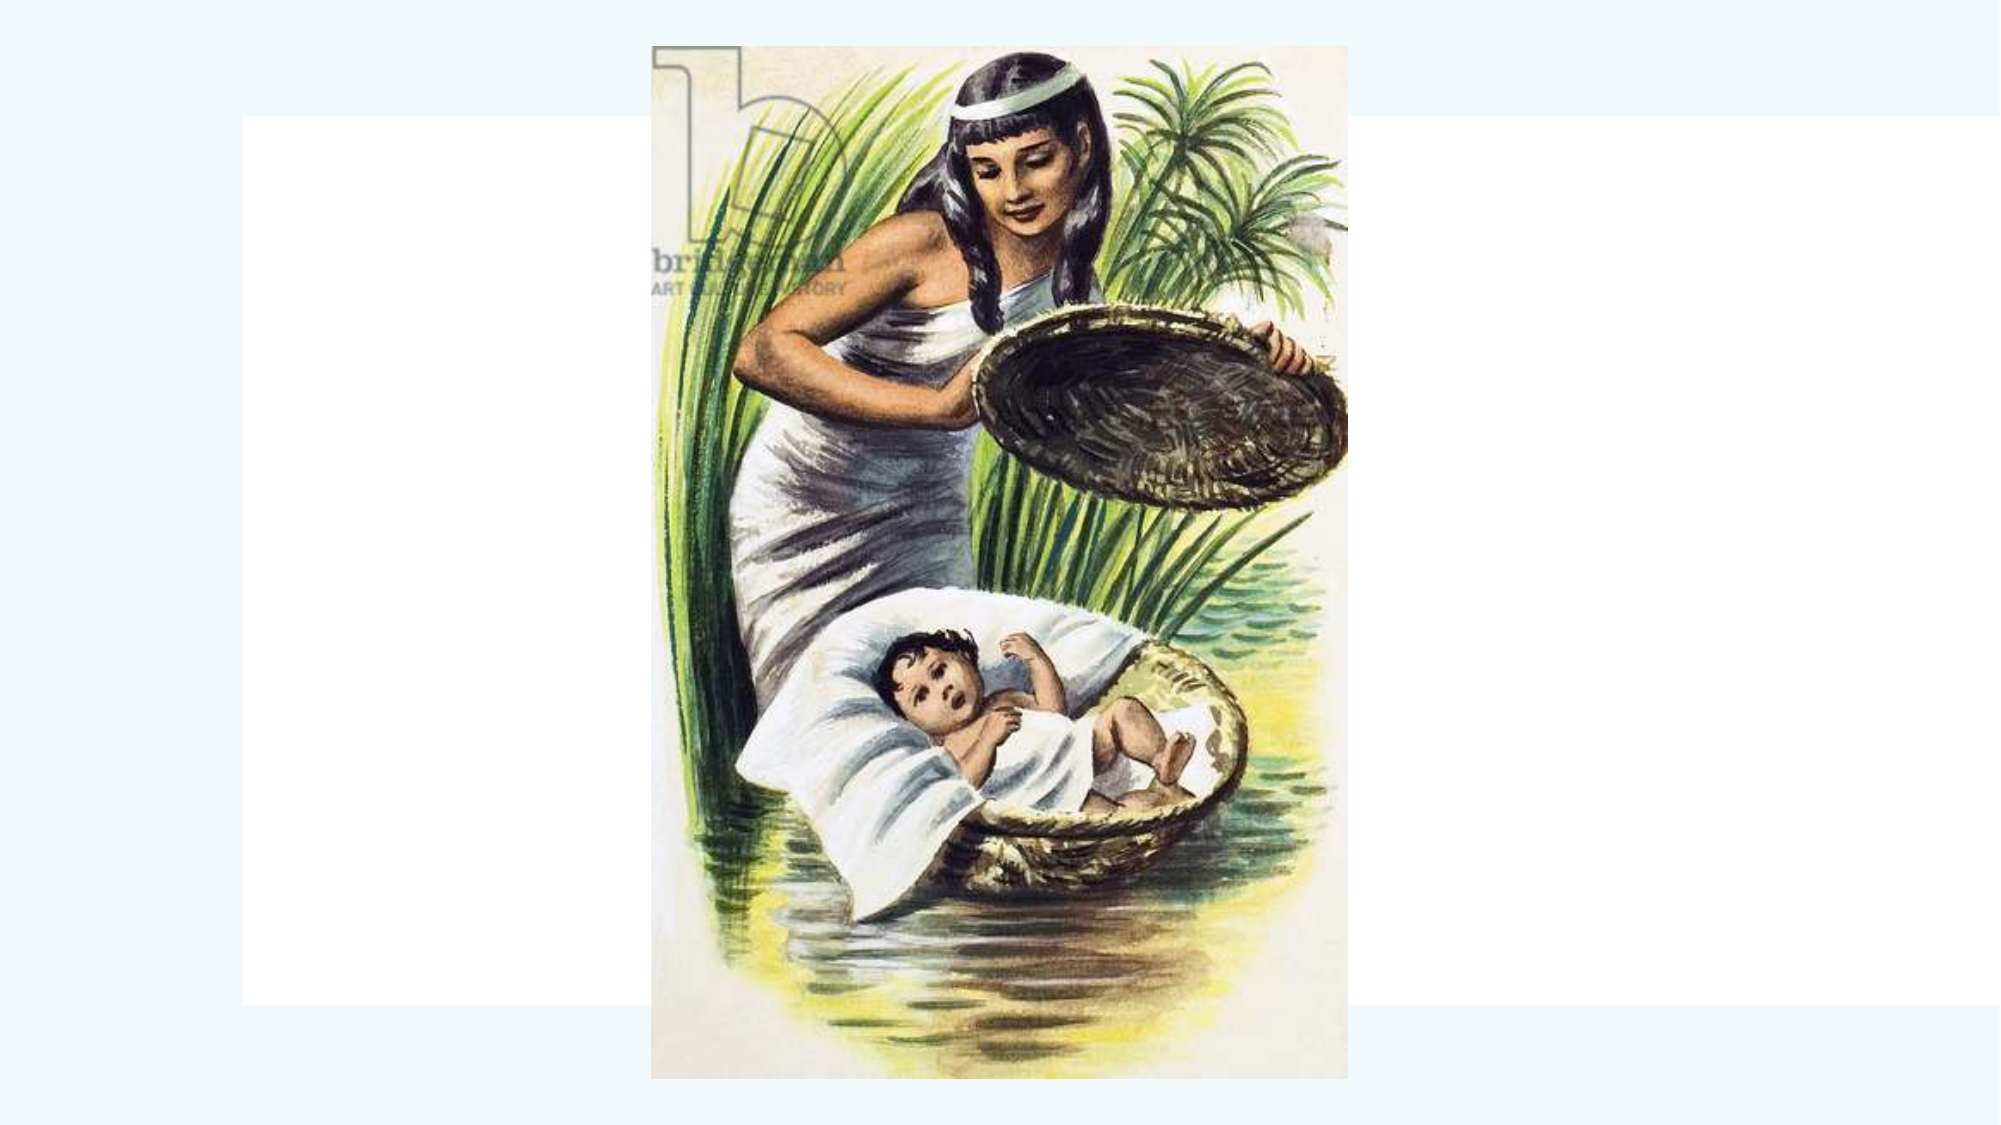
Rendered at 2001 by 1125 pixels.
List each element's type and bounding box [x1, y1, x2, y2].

picture [651, 46, 1349, 1079]
